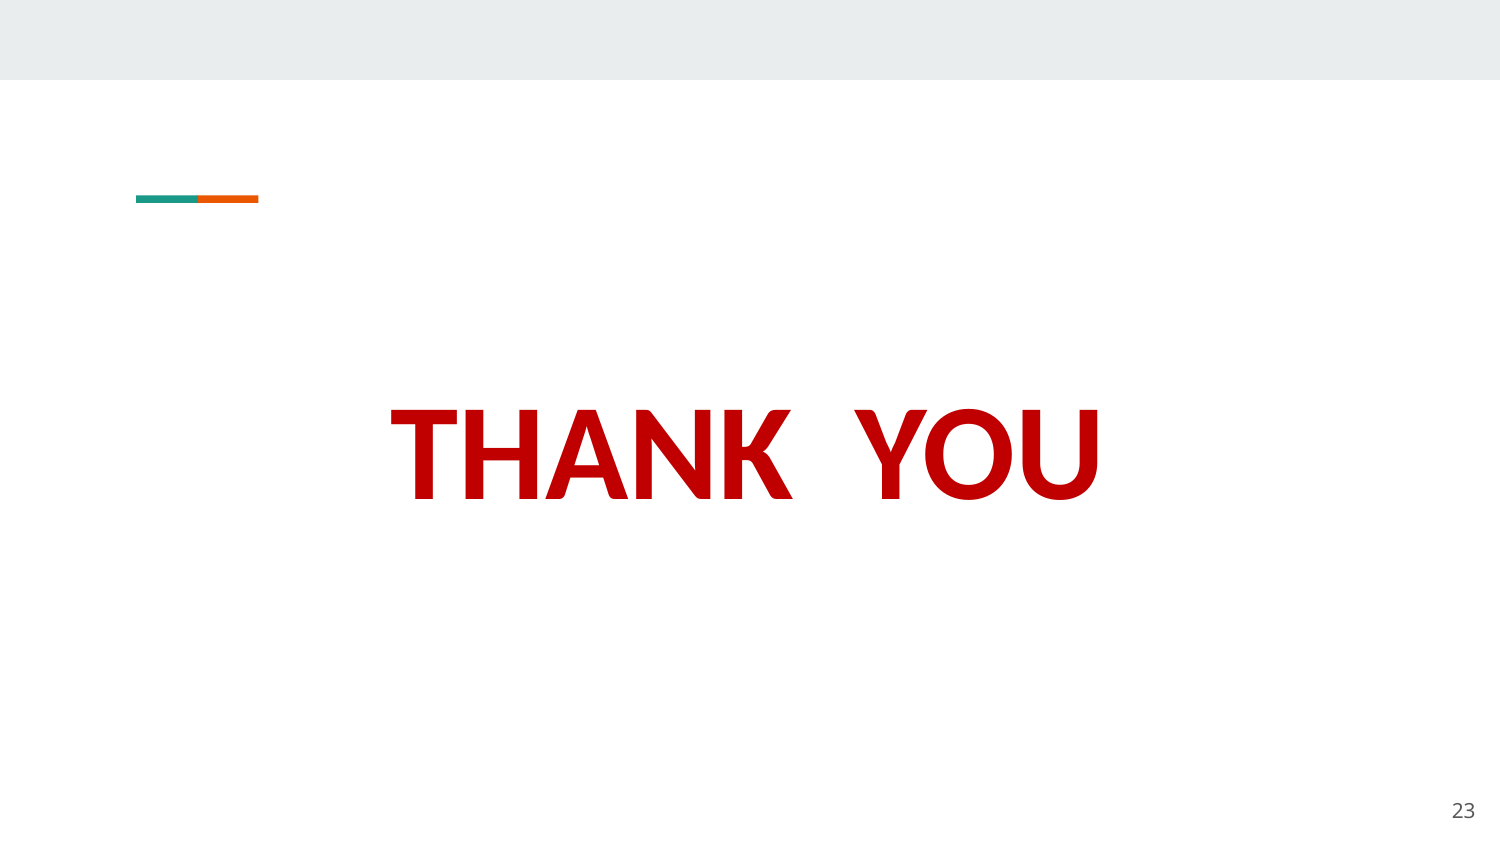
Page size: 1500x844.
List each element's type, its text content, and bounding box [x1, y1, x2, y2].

text_box THANK YOU [187, 354, 1309, 535]
text_box 23 [1400, 779, 1491, 844]
